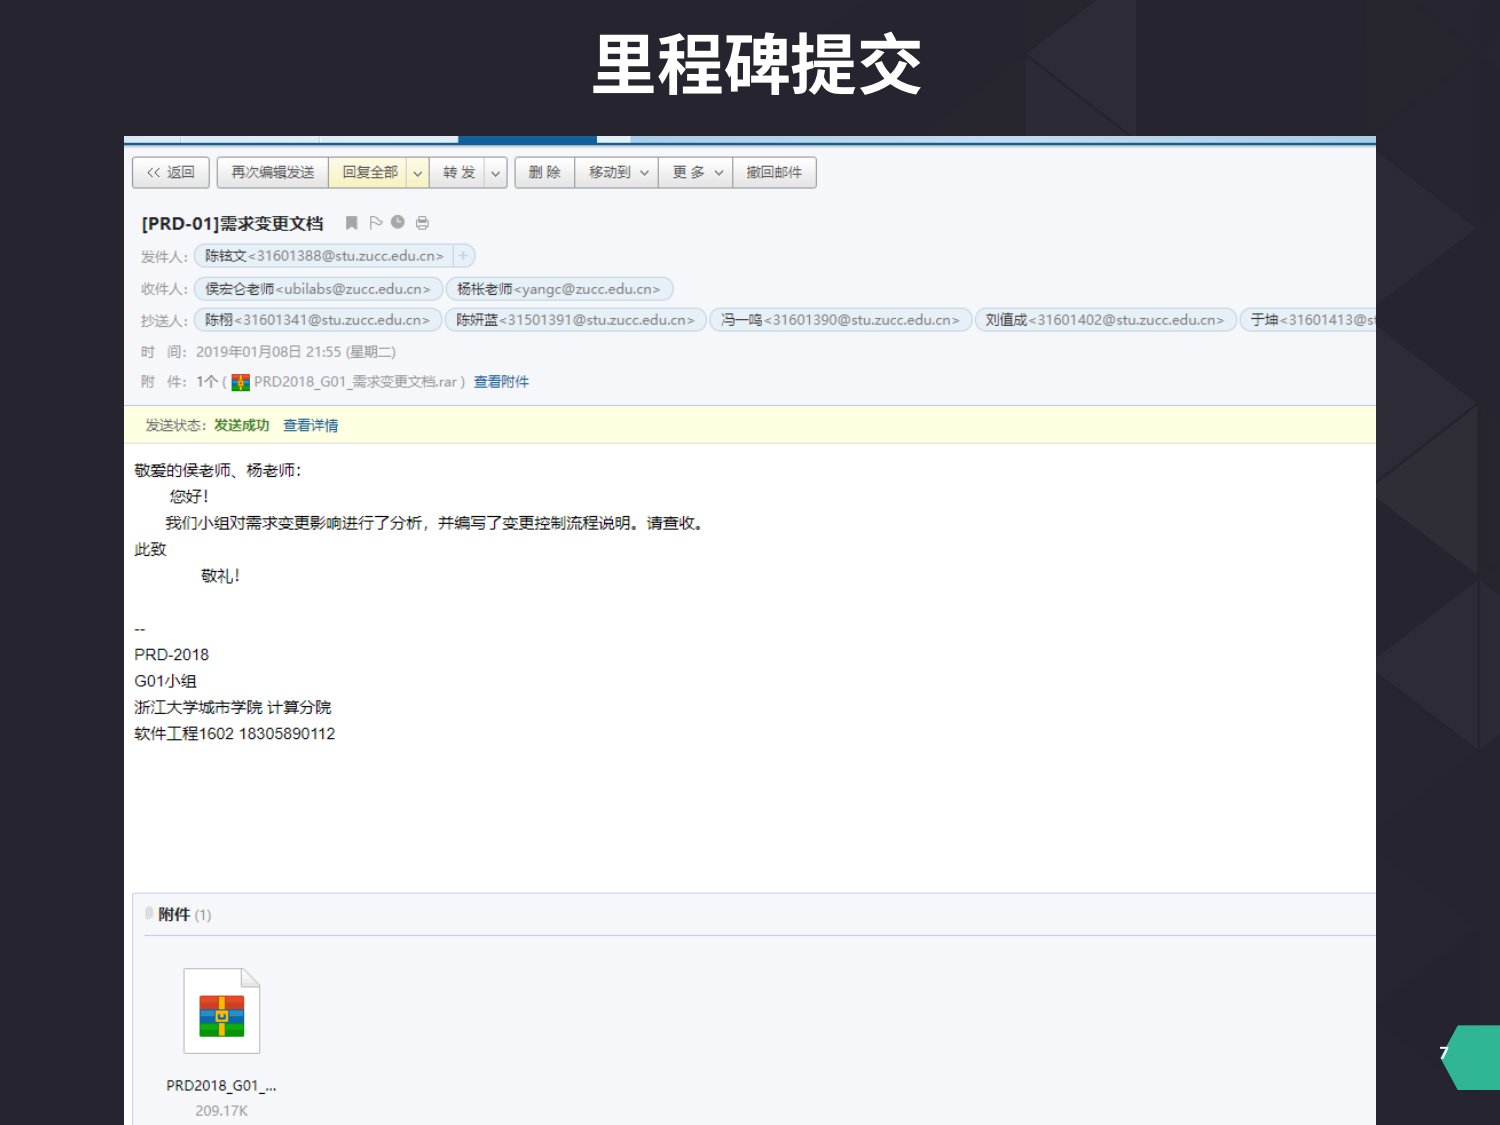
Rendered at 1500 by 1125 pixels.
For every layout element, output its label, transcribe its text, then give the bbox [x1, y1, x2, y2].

text_box 里程碑提交 [576, 15, 1152, 111]
picture [124, 136, 1376, 1125]
